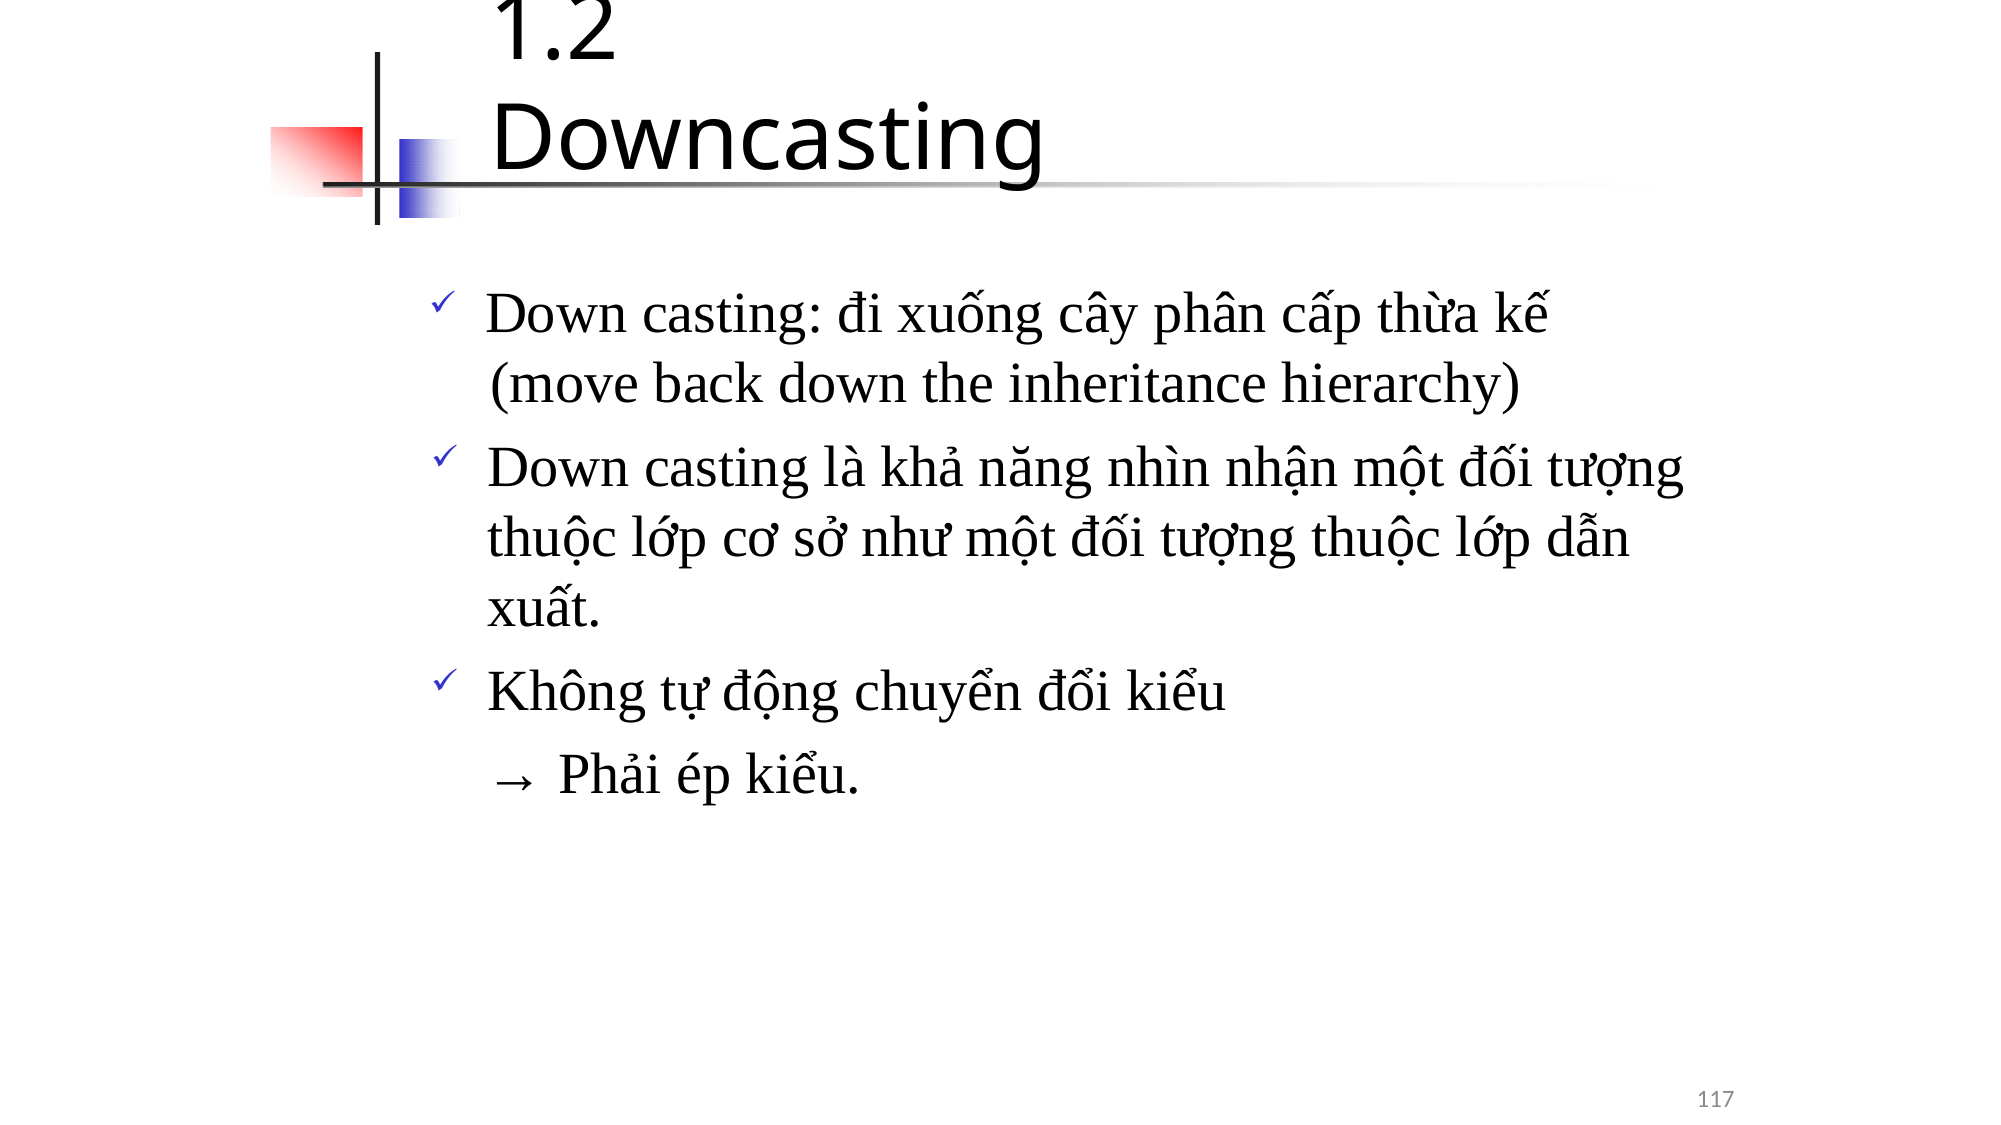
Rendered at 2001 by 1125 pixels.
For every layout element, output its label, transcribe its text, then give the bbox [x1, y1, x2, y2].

slide_number 117 [1652, 768, 1735, 1125]
text_box Down casting: đi xuống cây phân cấp thừa kế (move back down the inheritance hierarchy) Down casting là khả năng nhìn nhận một đối tượng thuộc lớp cơ sở như một đối tượng thuộc lớp dẫn xuất. Không tự động chuyển đổi kiểu → Phải ép kiểu. [428, 272, 1713, 805]
title 1.2 Downcasting [487, 0, 1165, 52]
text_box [270, 52, 1673, 225]
